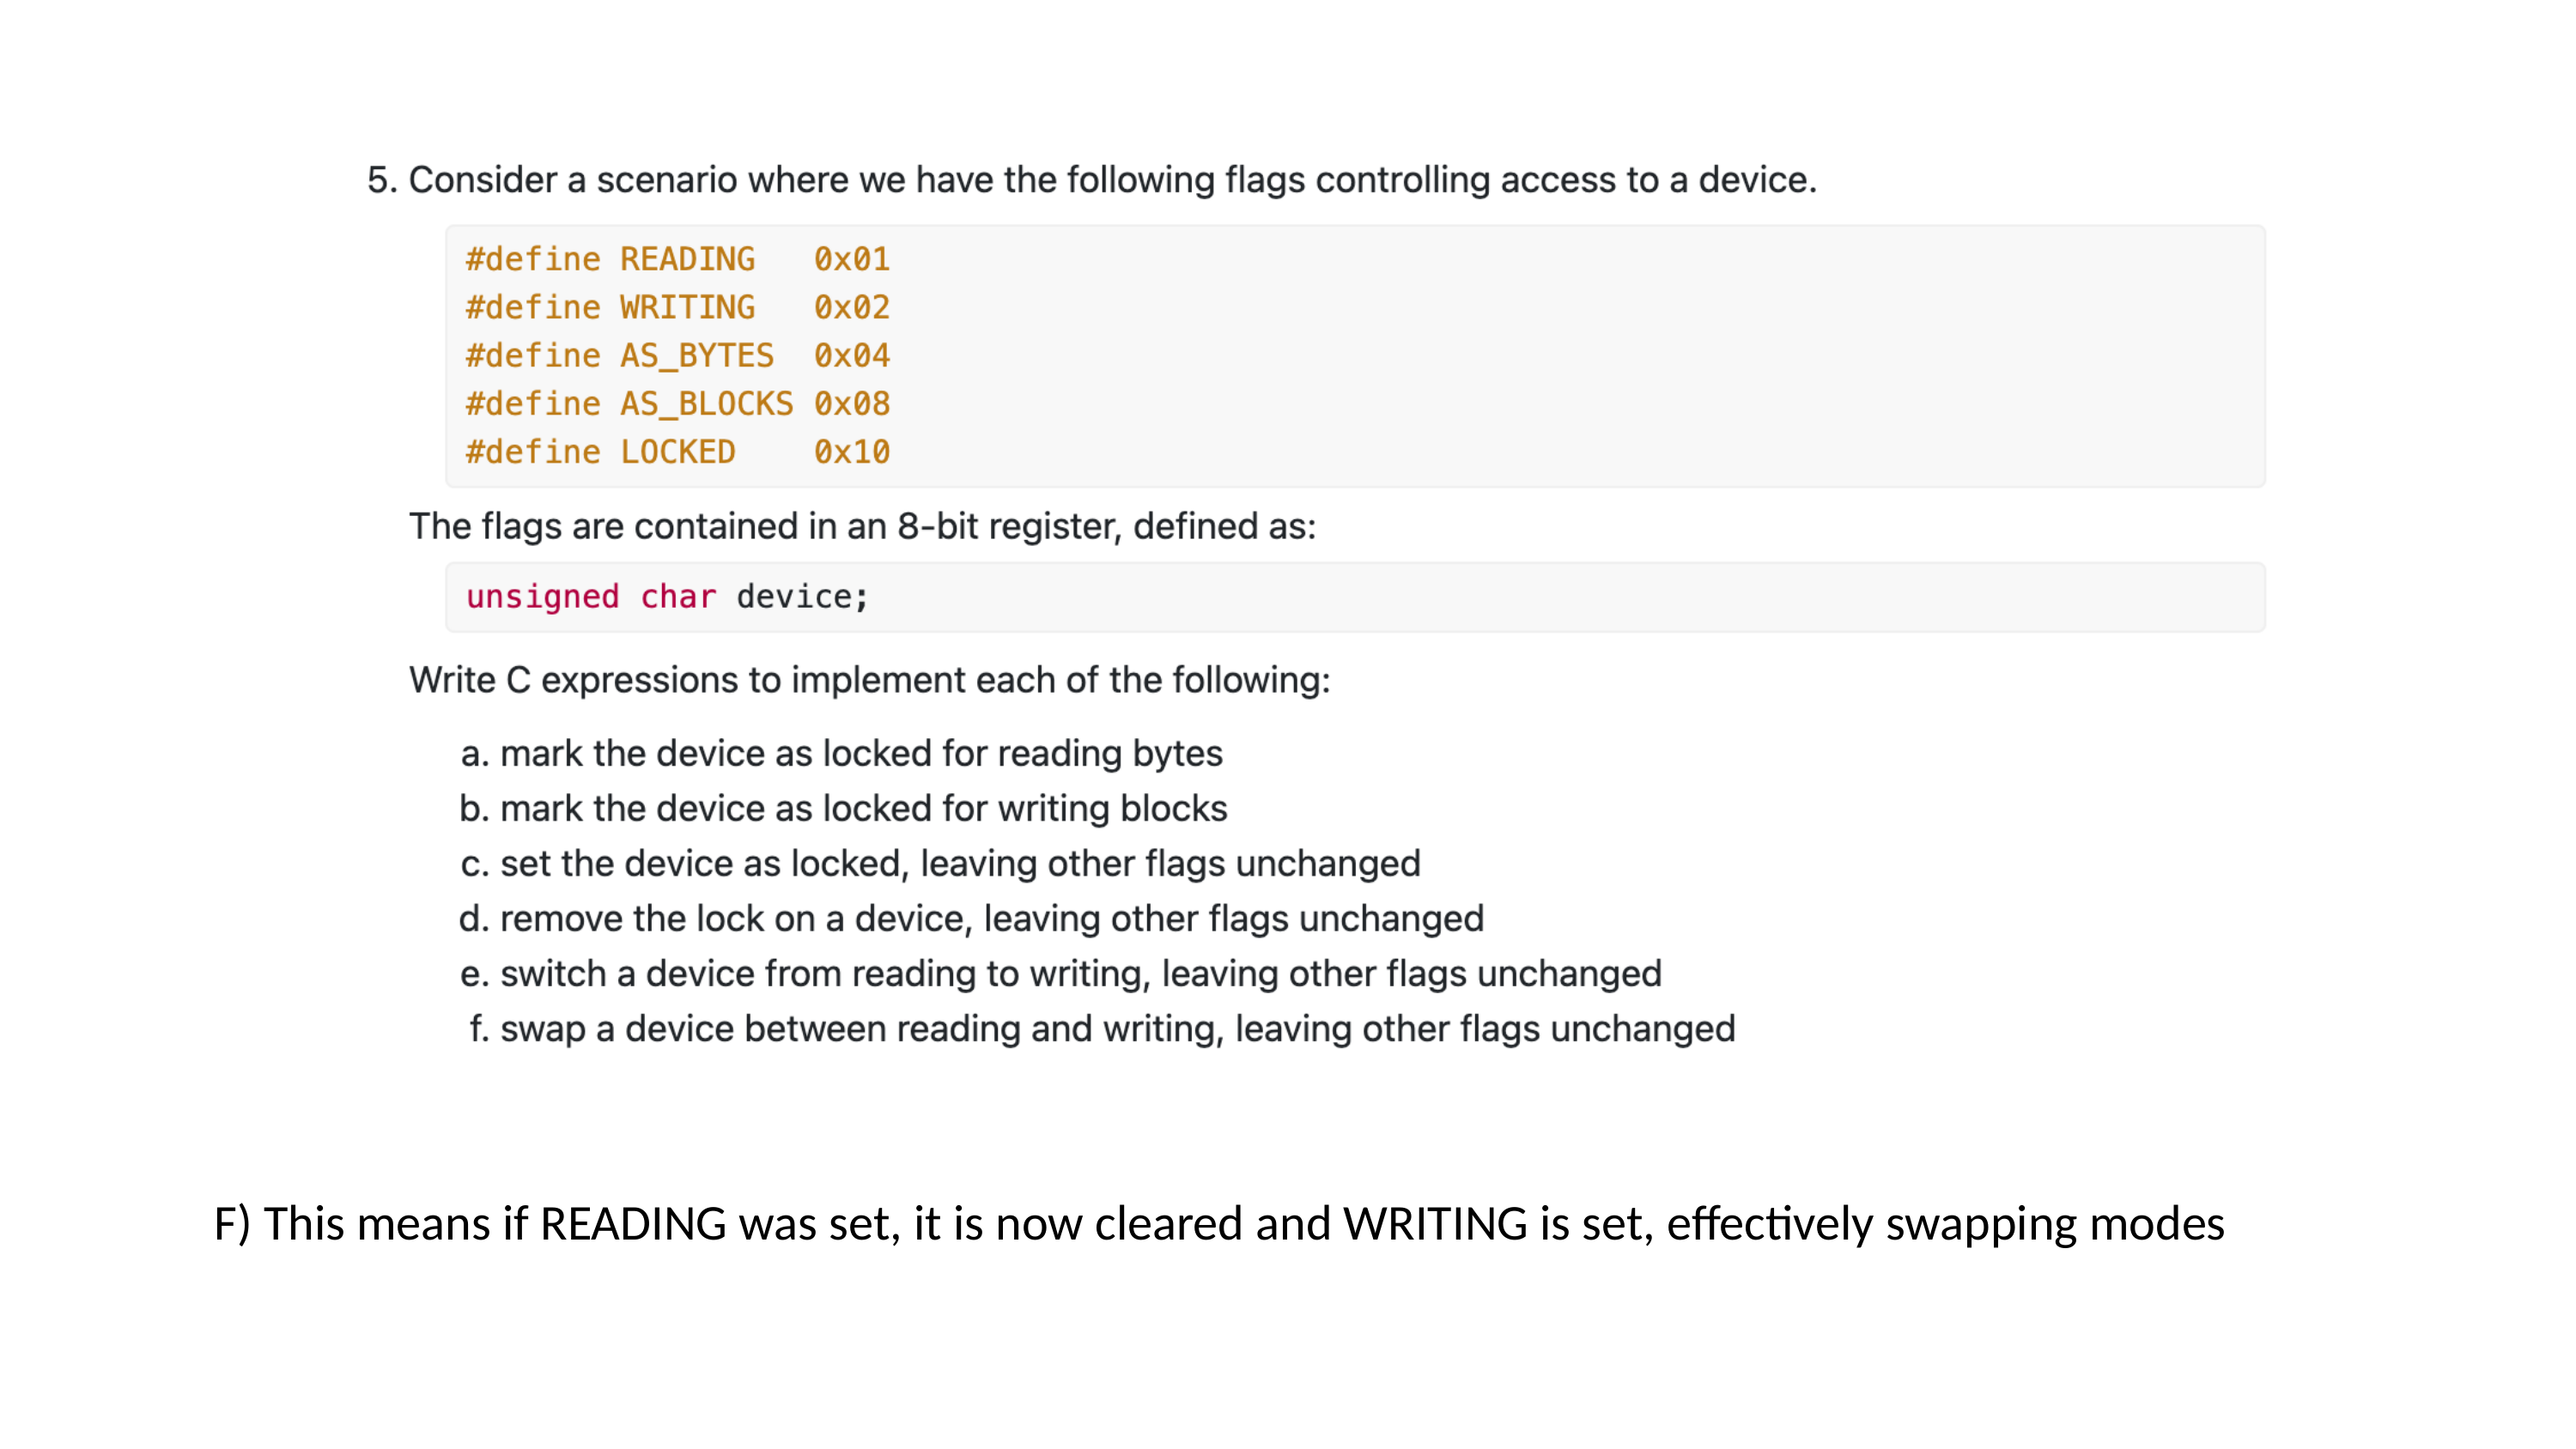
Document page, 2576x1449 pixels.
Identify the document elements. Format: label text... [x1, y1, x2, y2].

text_box F) This means if READING was set, it is now cleared and WRITING is set, effectively swapping modes [201, 1183, 2396, 1257]
picture [309, 144, 2313, 1100]
